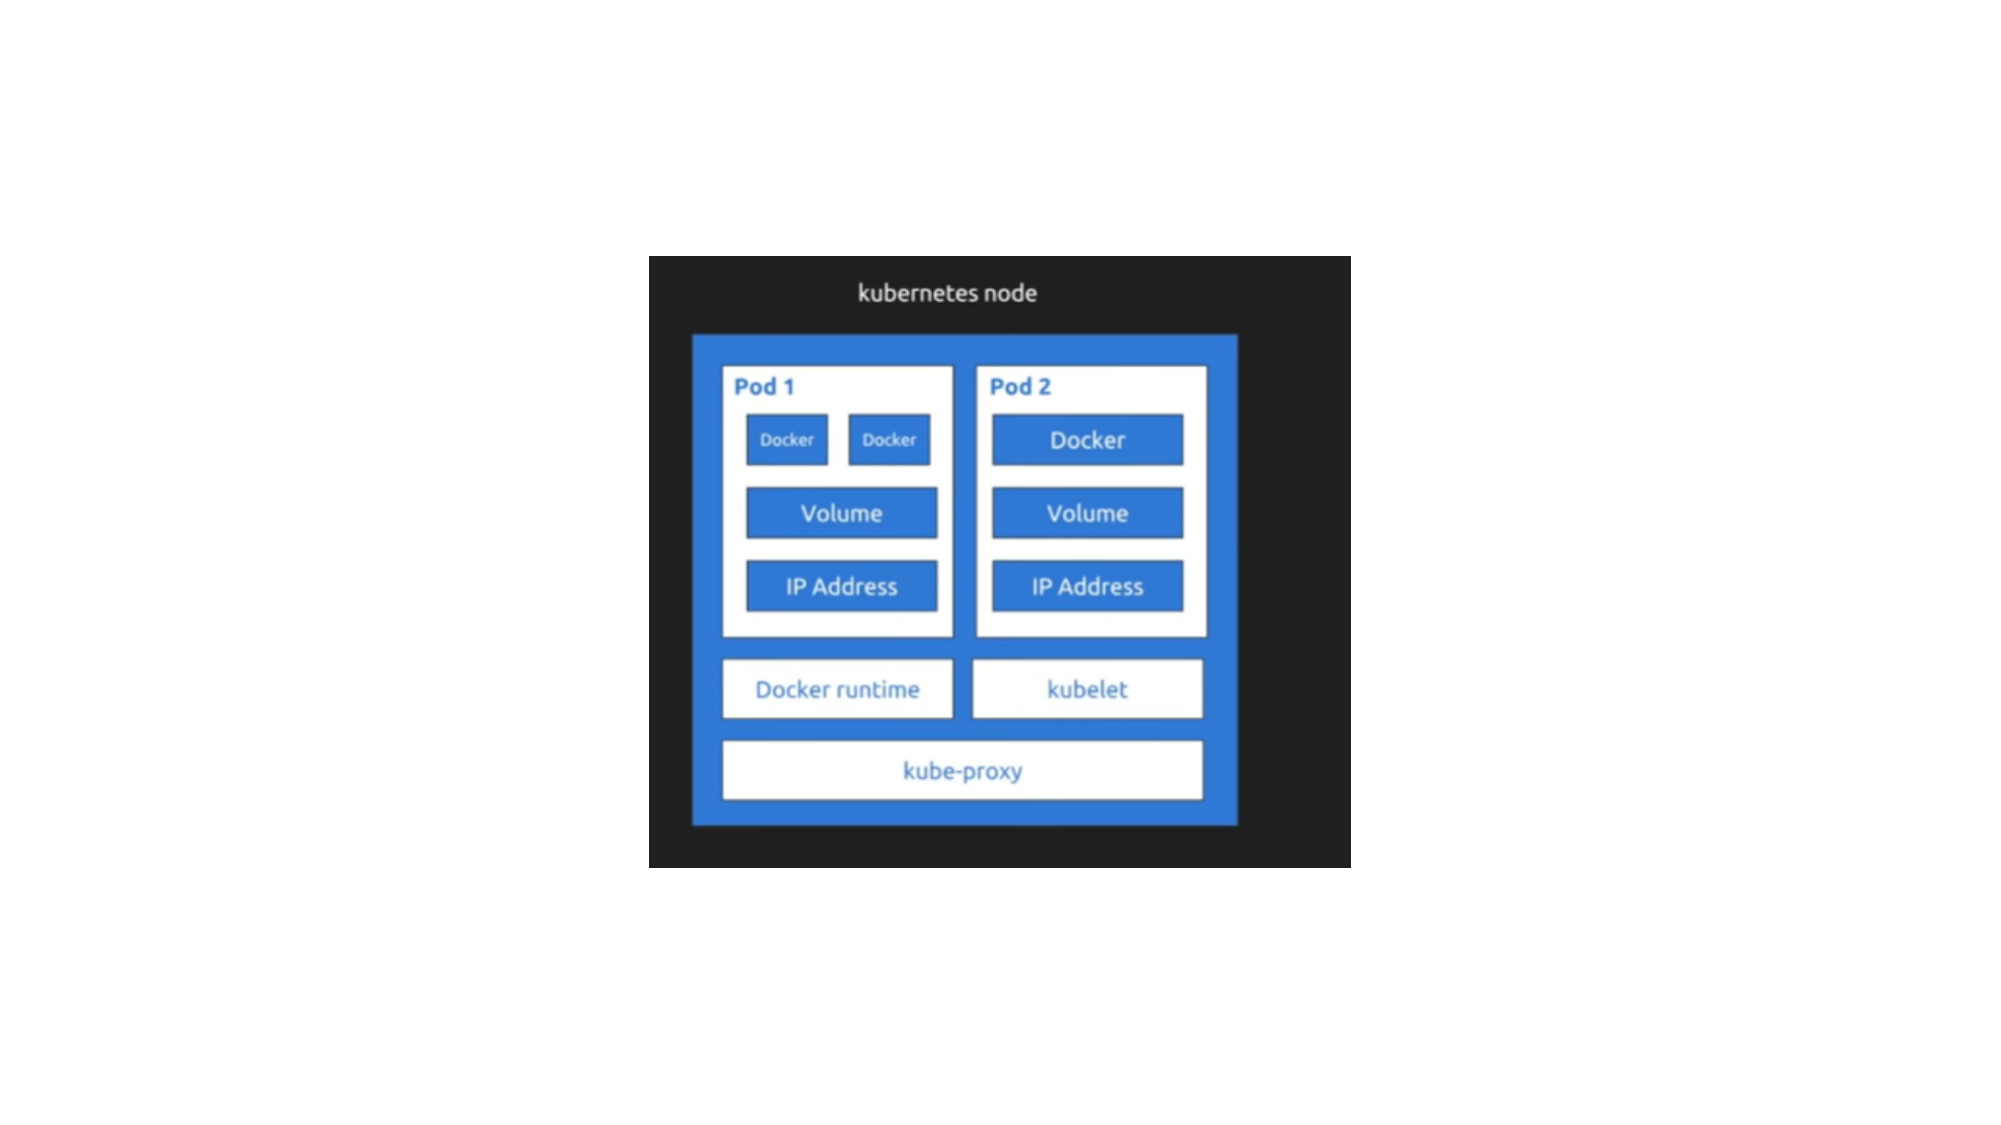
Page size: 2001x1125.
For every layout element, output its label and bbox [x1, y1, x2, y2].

picture [649, 256, 1351, 868]
